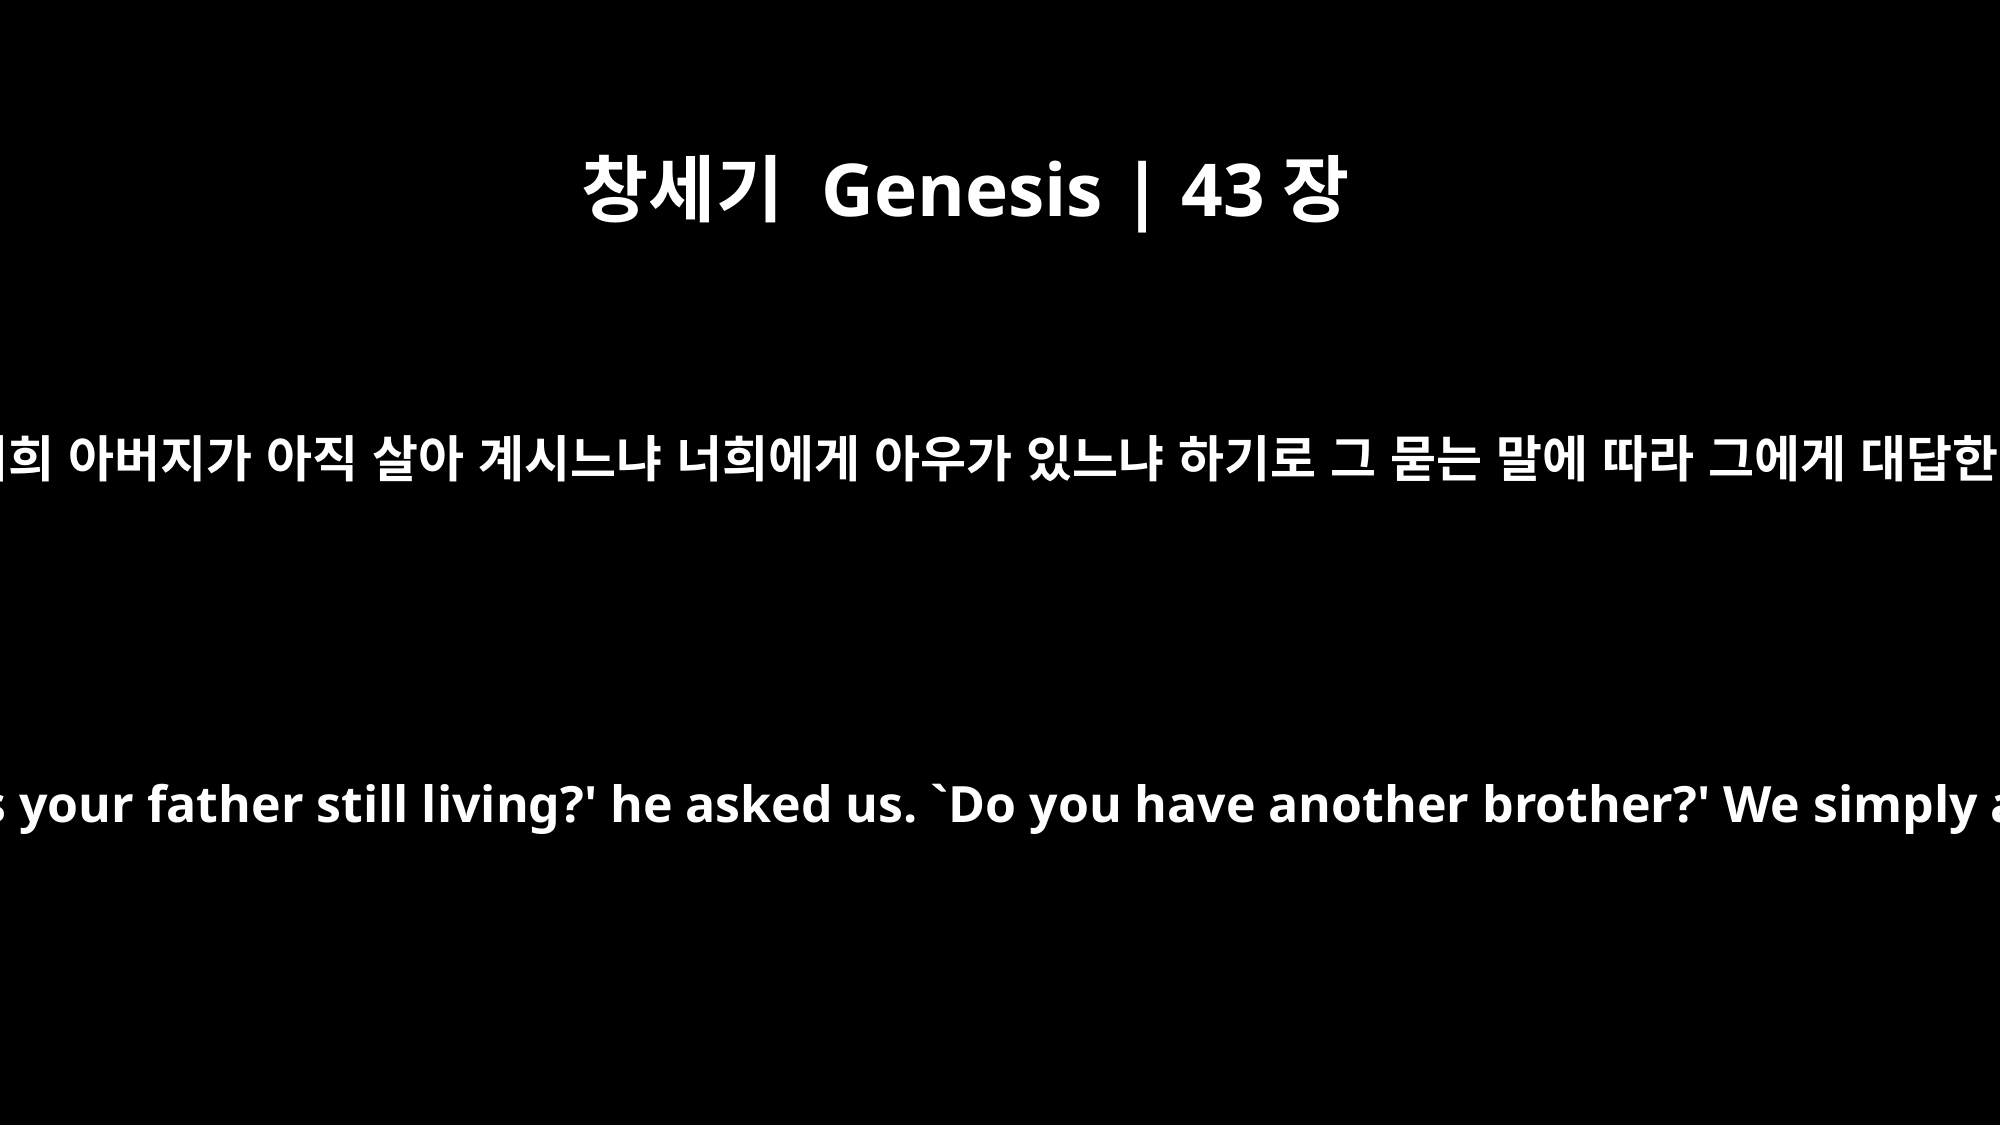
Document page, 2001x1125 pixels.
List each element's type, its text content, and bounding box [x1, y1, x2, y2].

text_box They replied, "The man questioned us closely about ourselves and our family. `Is your father still living?' he asked us. `Do you have another brother?' We simply answered his questions. How were we to know he would say, `Bring your brother down here'?" [0, 764, 2000, 900]
text_box 7 그들이 이르되 그 사람이 우리와 우리의 친족에 대하여 자세히 질문하여 이르기를 너희 아버지가 아직 살아 계시느냐 너희에게 아우가 있느냐 하기로 그 묻는 말에 따라 그에게 대답한 것이니 그가 너희의 아우를 데리고 내려오라 할 줄을 우리가 어찌 알았으리이까 [0, 359, 2000, 495]
text_box 창세기 Genesis | 43장 [566, 136, 1365, 239]
